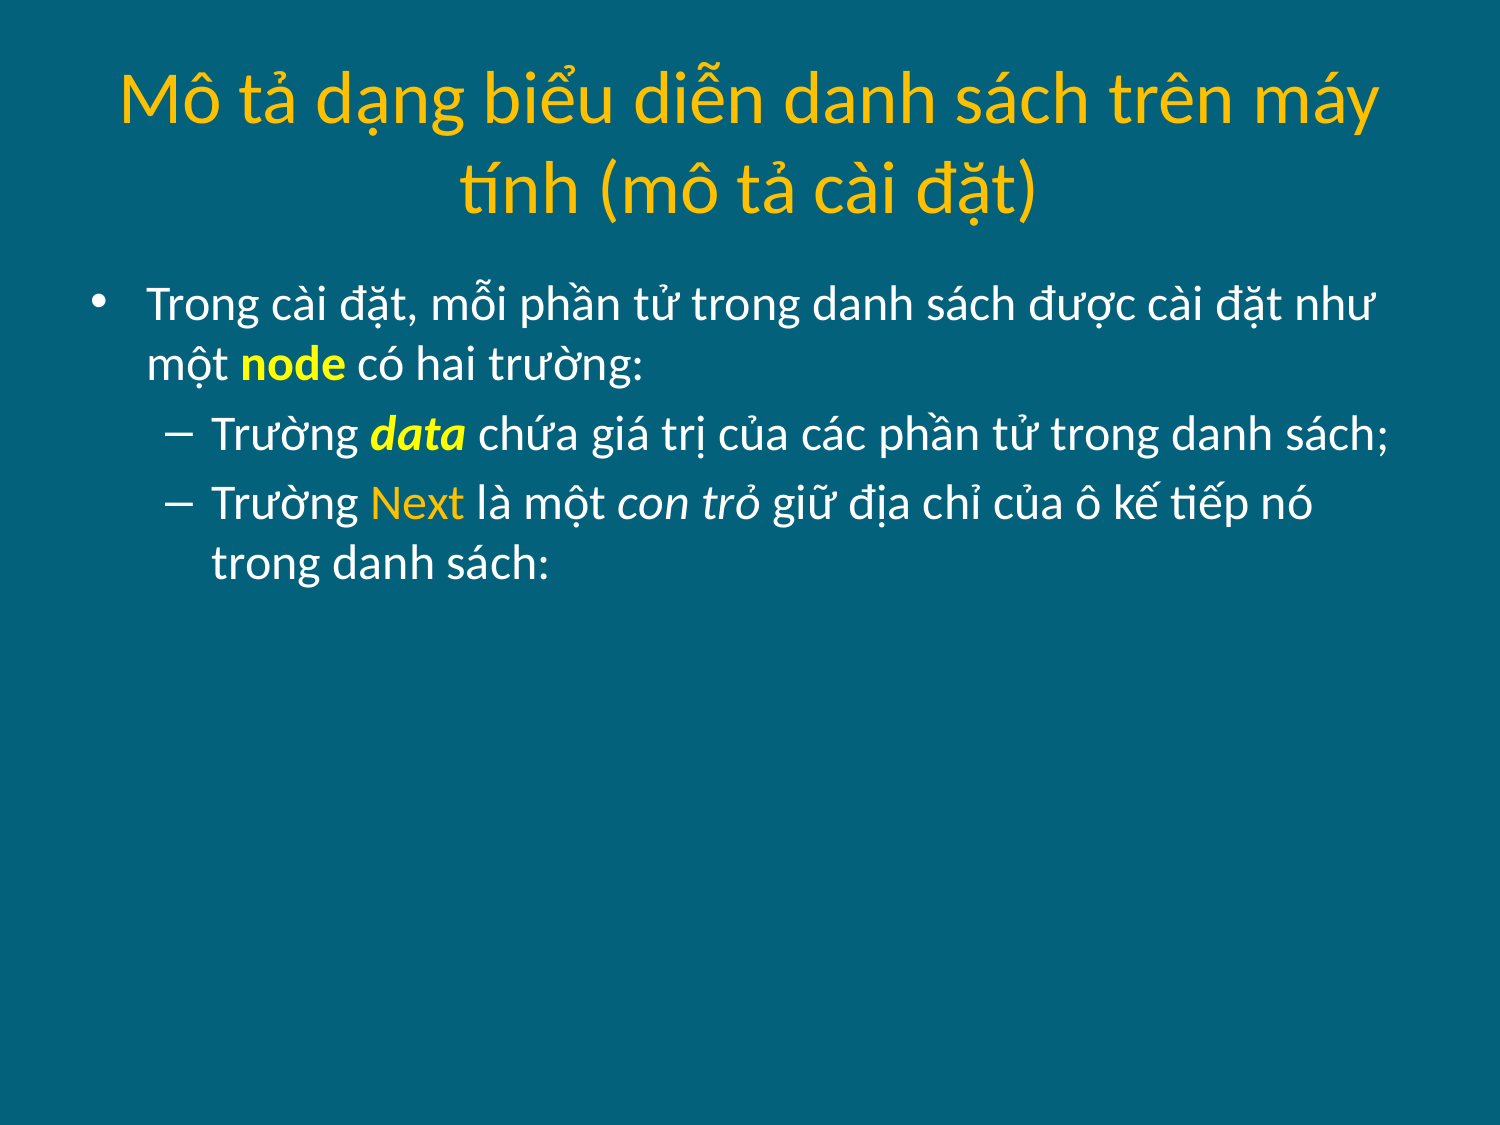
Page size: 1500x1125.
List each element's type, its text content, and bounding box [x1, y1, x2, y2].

title Mô tả dạng biểu diễn danh sách trên máy tính (mô tả cài đặt) [75, 45, 1425, 233]
list Trong cài đặt, mỗi phần tử trong danh sách được cài đặt như một node có hai trường: Trường data chứa giá trị của các phần tử trong danh sách; Trường Next là một con trỏ giữ địa chỉ của ô kế tiếp nó trong danh sách: [75, 262, 1425, 1088]
